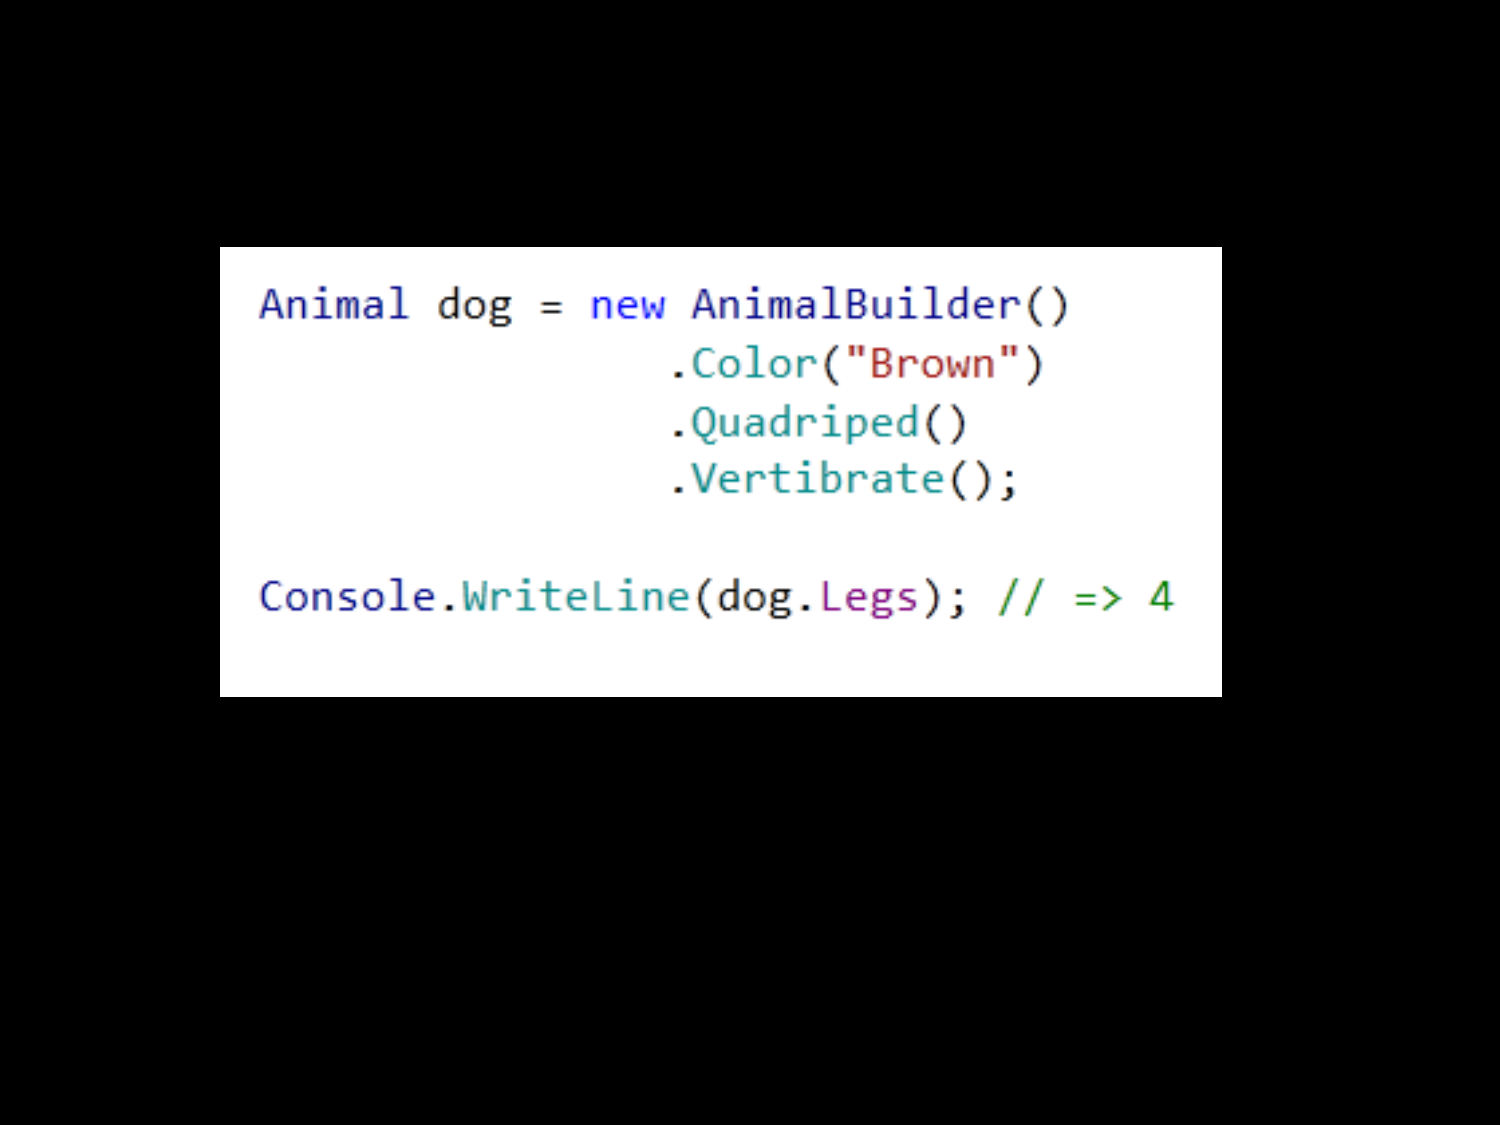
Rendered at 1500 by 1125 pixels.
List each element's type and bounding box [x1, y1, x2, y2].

picture [219, 246, 1222, 698]
